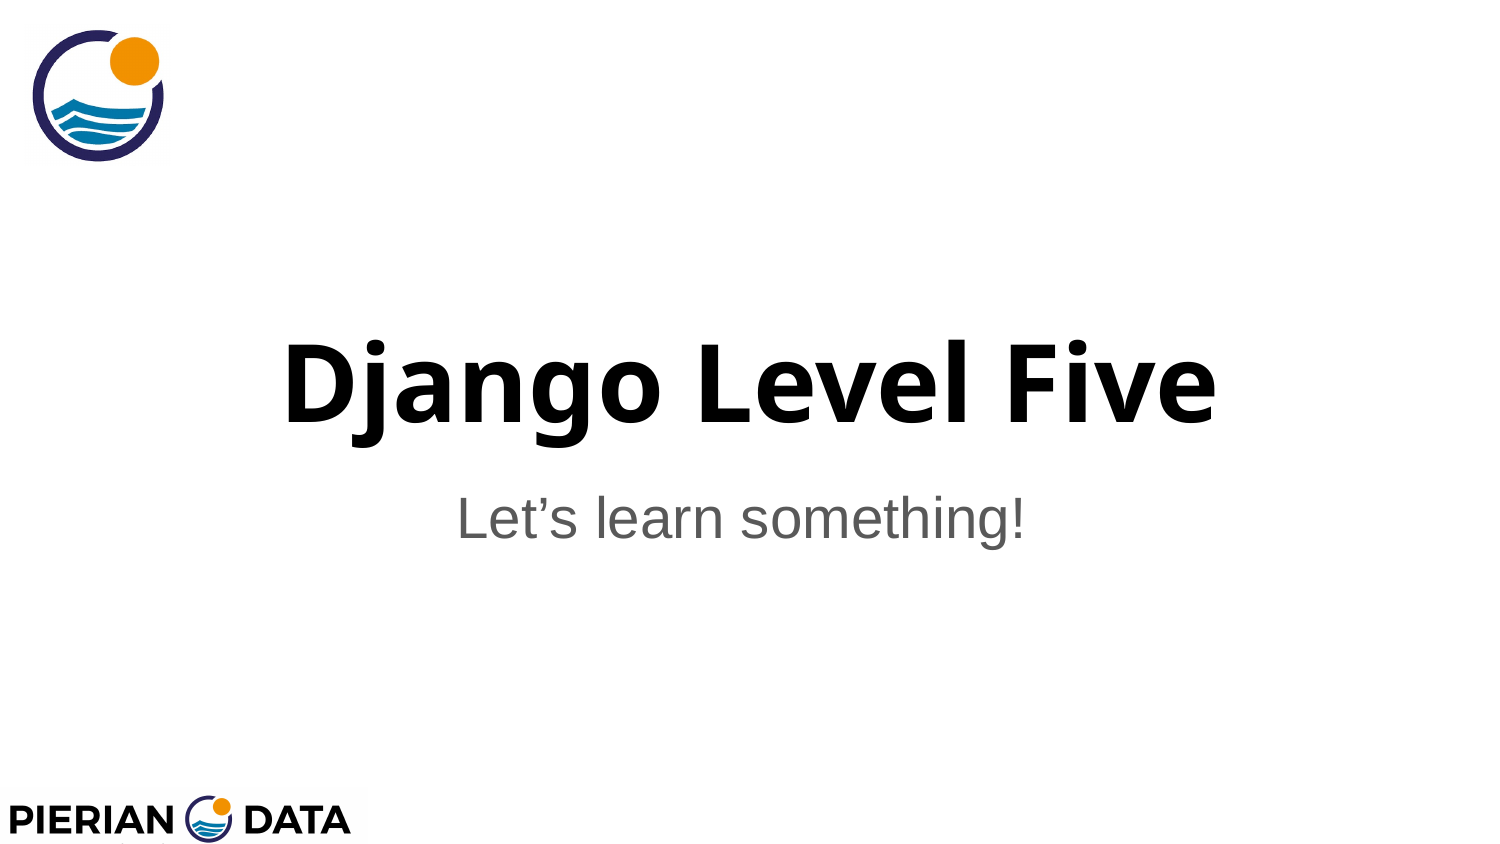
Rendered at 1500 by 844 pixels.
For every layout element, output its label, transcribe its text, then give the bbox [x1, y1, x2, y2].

picture [0, 787, 368, 844]
subtitle Let’s learn something! [51, 464, 1449, 595]
title Django Level Five [51, 122, 1449, 459]
picture [24, 24, 172, 167]
